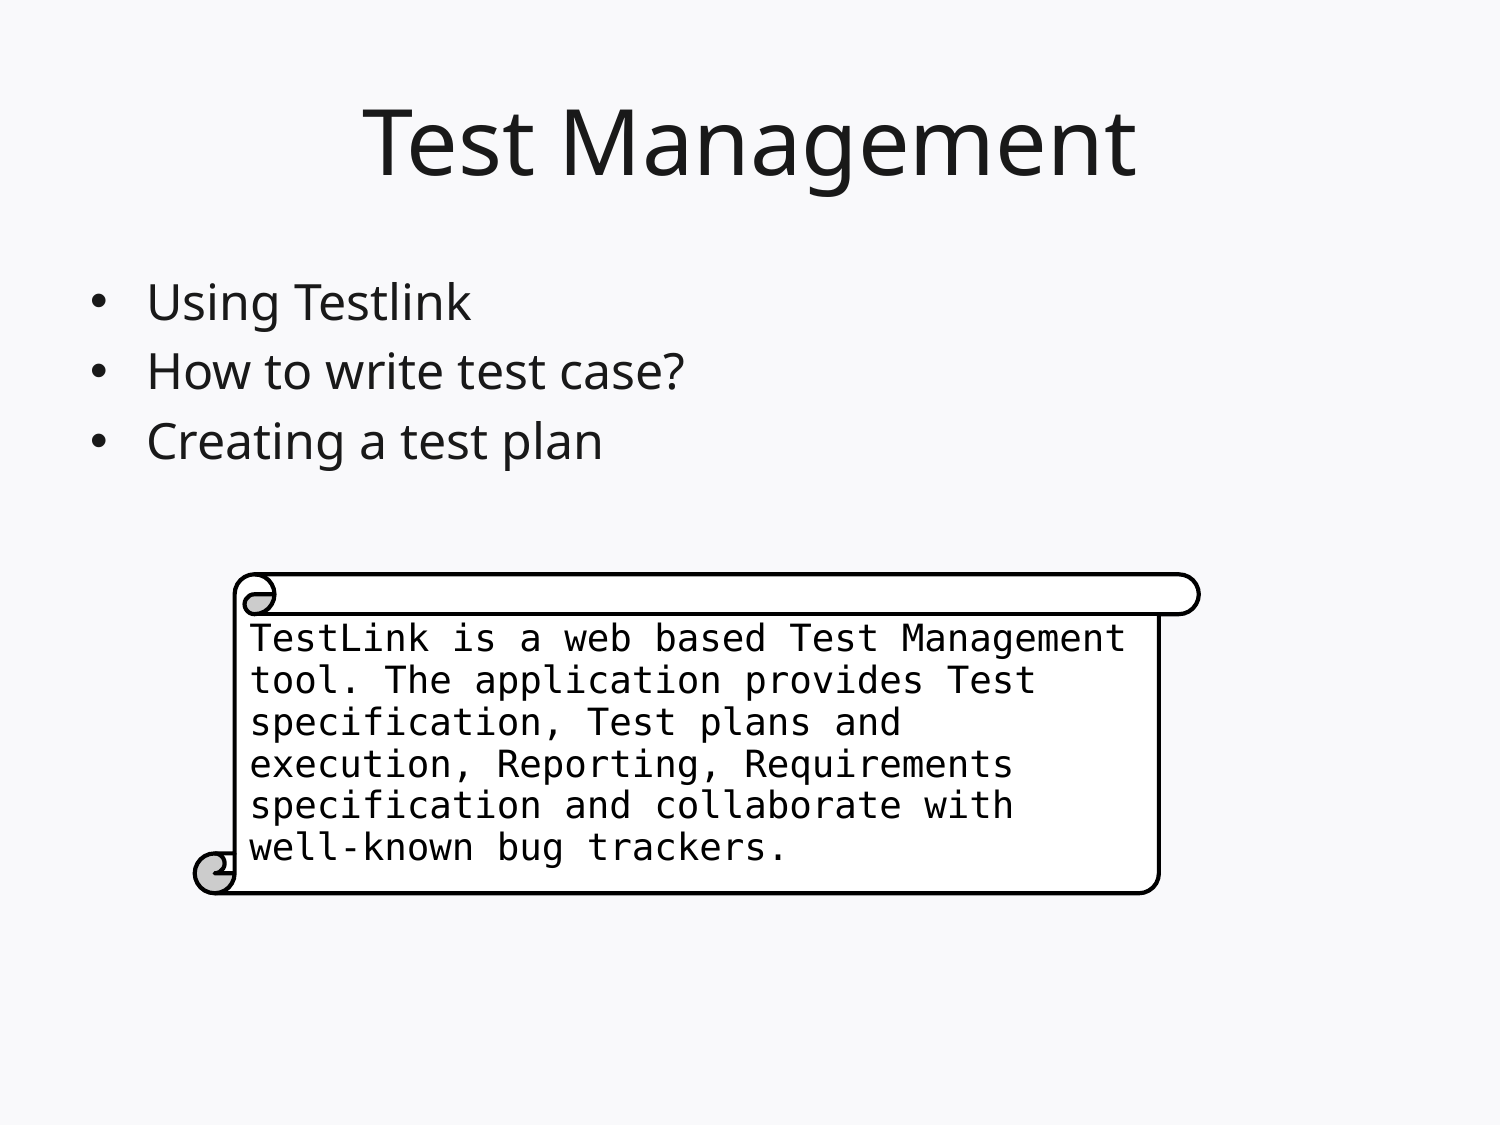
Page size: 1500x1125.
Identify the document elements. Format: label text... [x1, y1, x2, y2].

title Test Management [75, 45, 1425, 233]
text_box TestLink is a web based Test Management tool. The application provides Test specification, Test plans and execution, Reporting, Requirements specification and collaborate with well-known bug trackers. [192, 572, 1201, 896]
list Using Testlink How to write test case? Creating a test plan [75, 262, 1425, 965]
